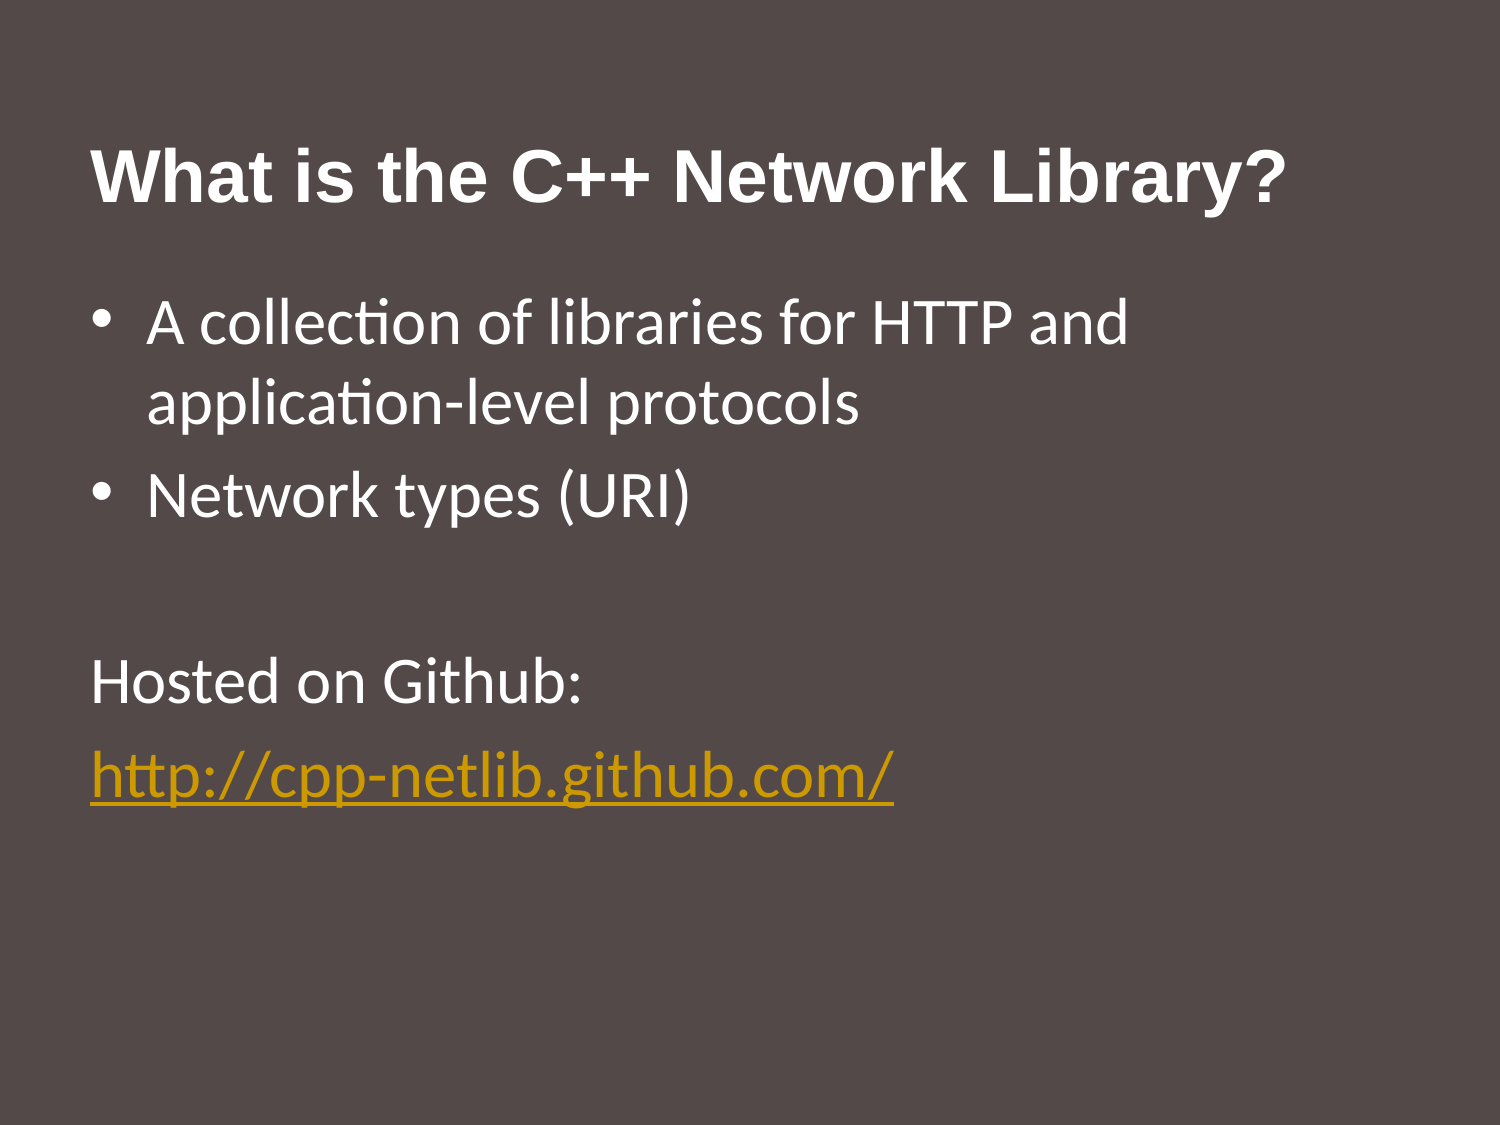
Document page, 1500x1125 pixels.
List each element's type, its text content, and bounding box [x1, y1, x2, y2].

title What is the C++ Network Library? [75, 14, 1425, 233]
list A collection of libraries for HTTP and application-level protocols Network types (URI) Hosted on Github: http://cpp-netlib.github.com/ [75, 262, 1425, 931]
